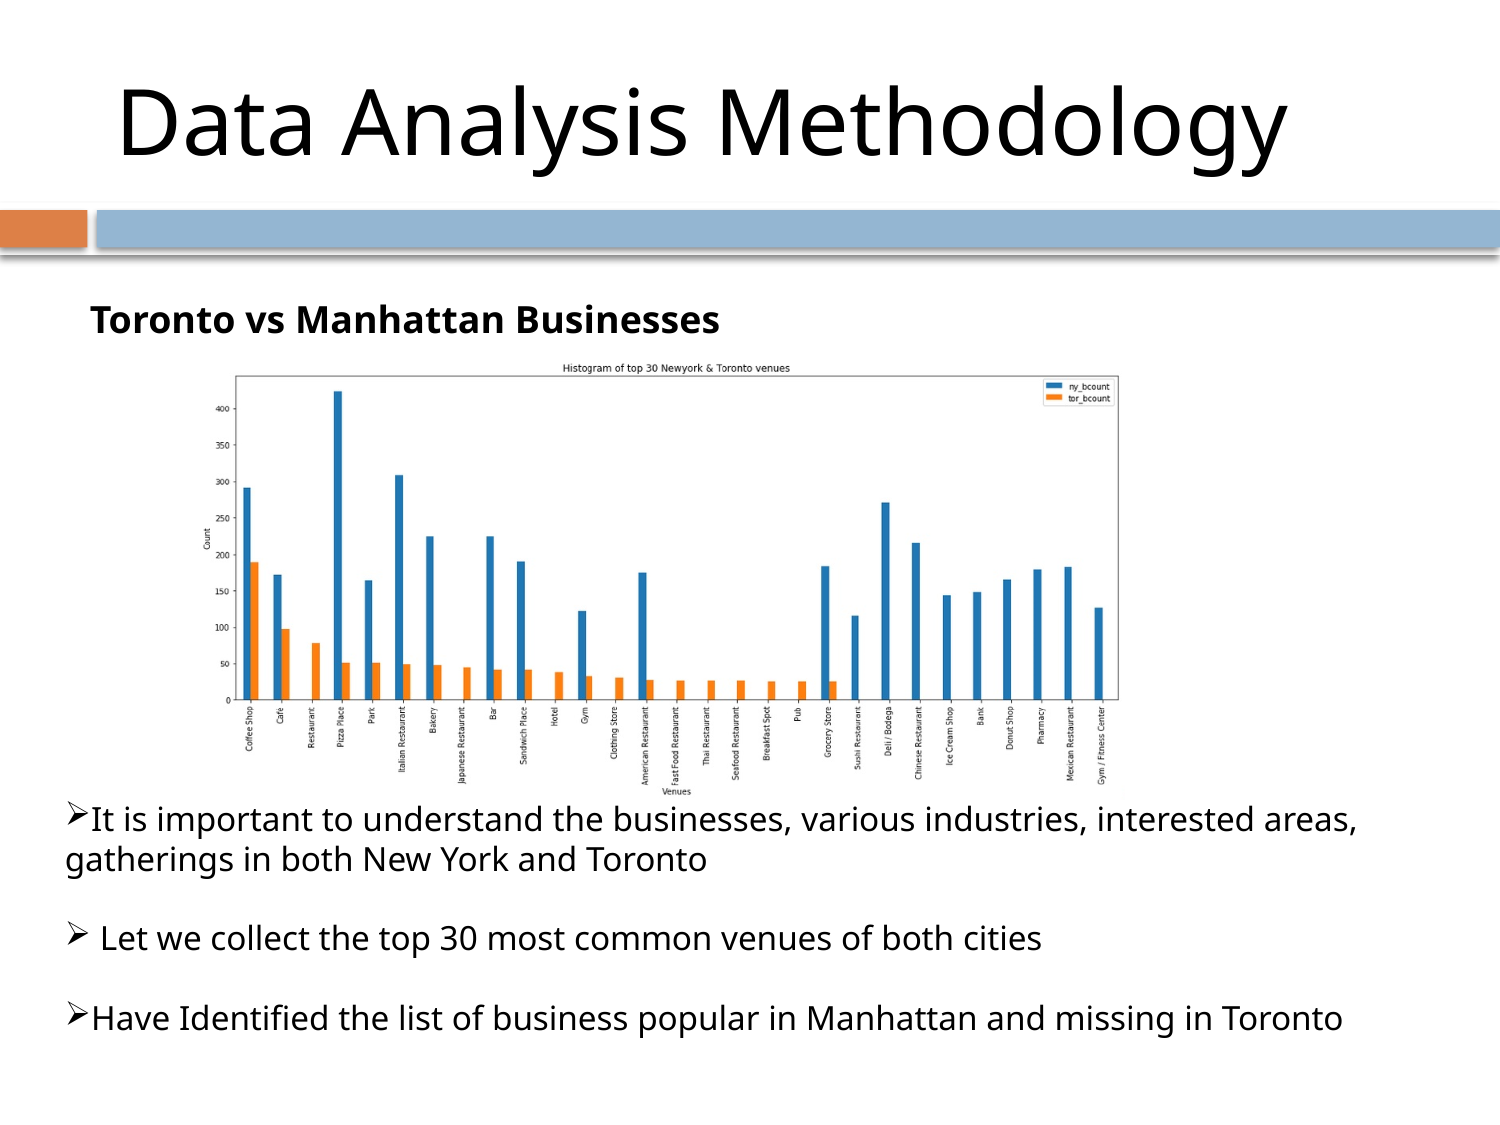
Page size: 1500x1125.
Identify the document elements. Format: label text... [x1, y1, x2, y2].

text_box It is important to understand the businesses, various industries, interested areas, gatherings in both New York and Toronto Let we collect the top 30 most common venues of both cities Have Identified the list of business popular in Manhattan and missing in Toronto [49, 549, 1388, 1125]
picture [187, 362, 1126, 801]
text_box Toronto vs Manhattan Businesses [74, 237, 1413, 400]
title Data Analysis Methodology [100, 37, 1438, 200]
